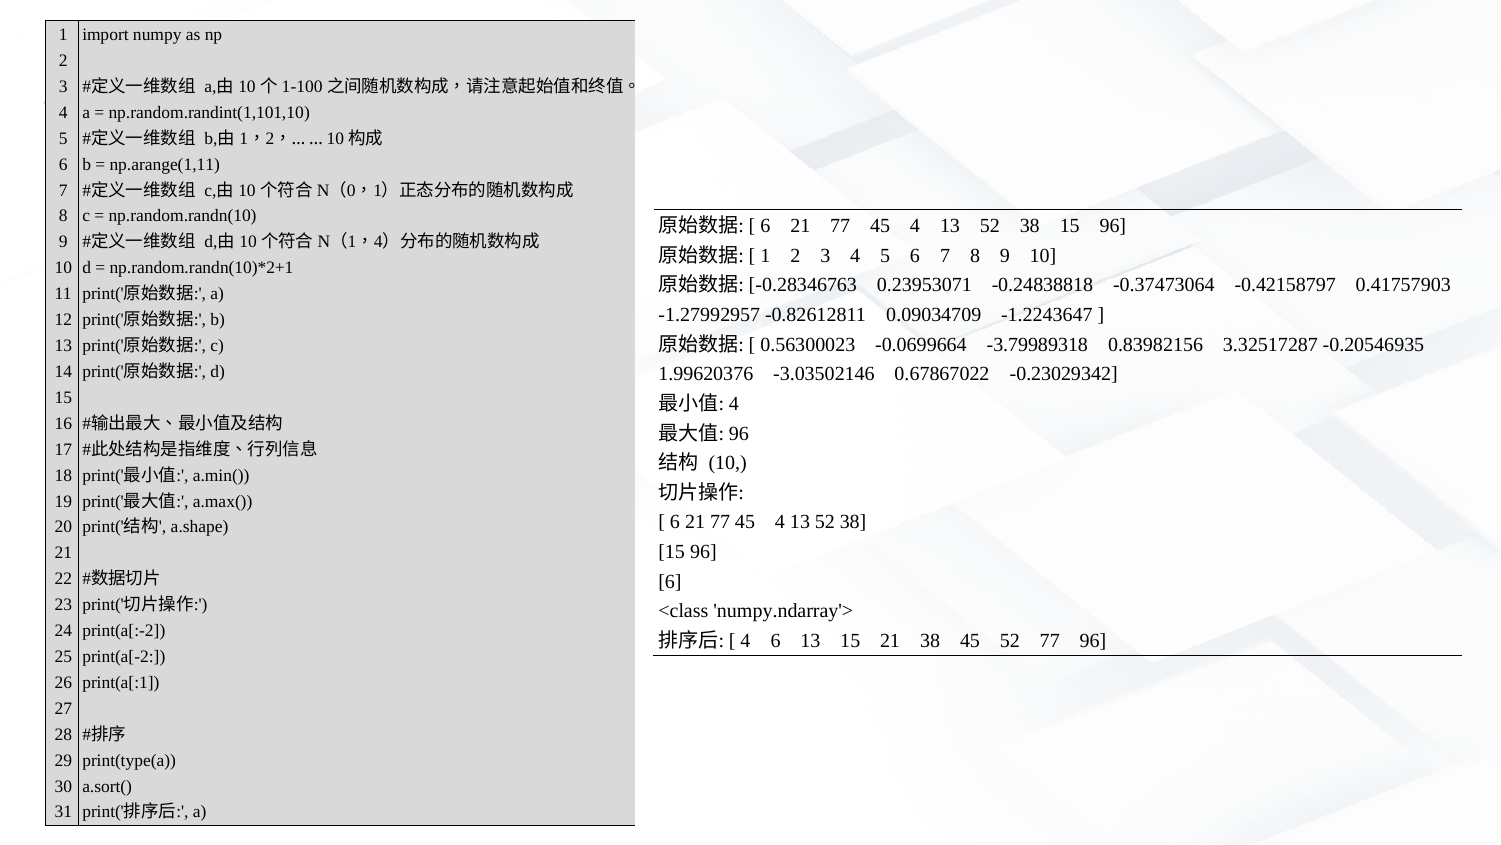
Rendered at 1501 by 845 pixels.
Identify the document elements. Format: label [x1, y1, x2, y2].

picture [636, 209, 1481, 701]
picture [29, 20, 635, 844]
